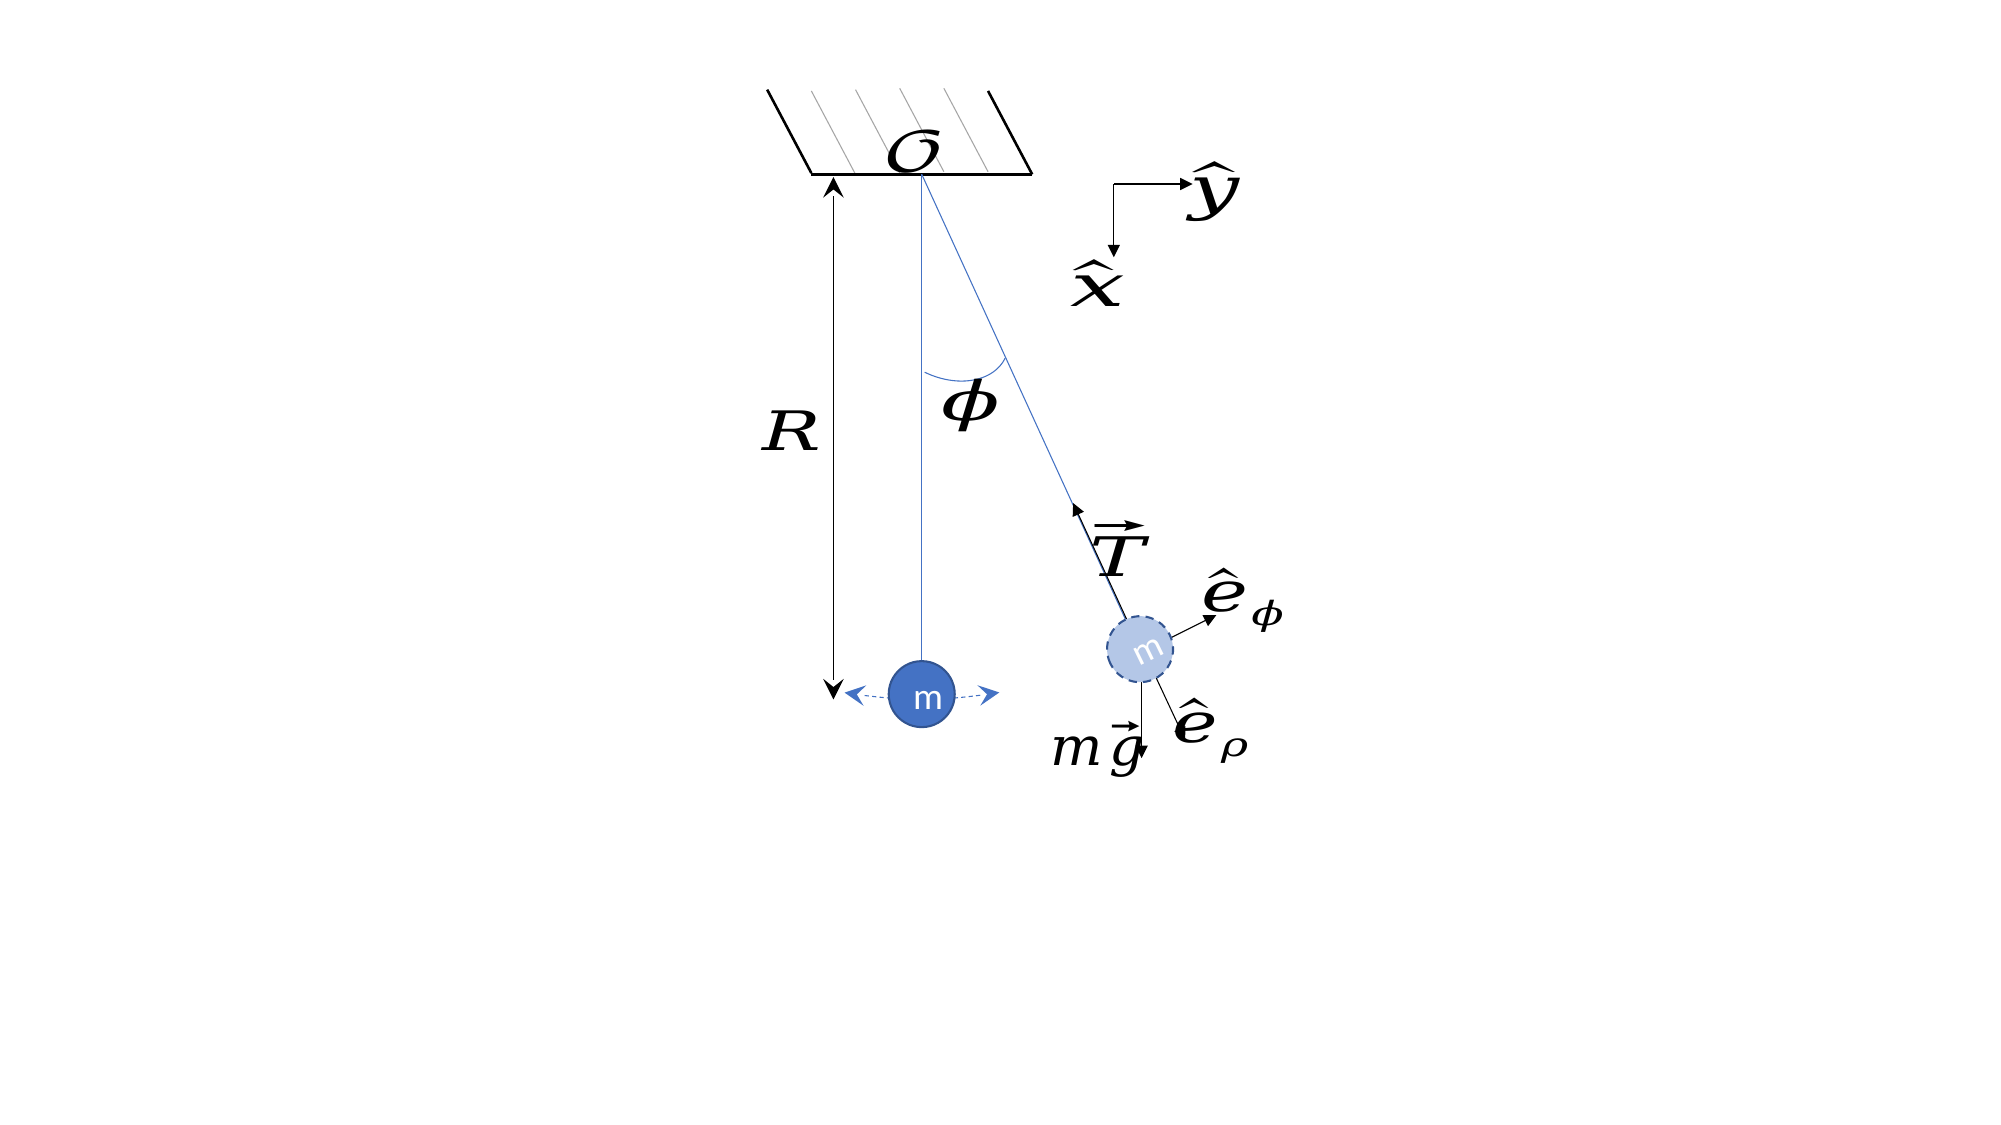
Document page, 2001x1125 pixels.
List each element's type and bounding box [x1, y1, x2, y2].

text_box [1174, 659, 1186, 740]
text_box [767, 88, 1174, 780]
text_box [1174, 614, 1217, 652]
